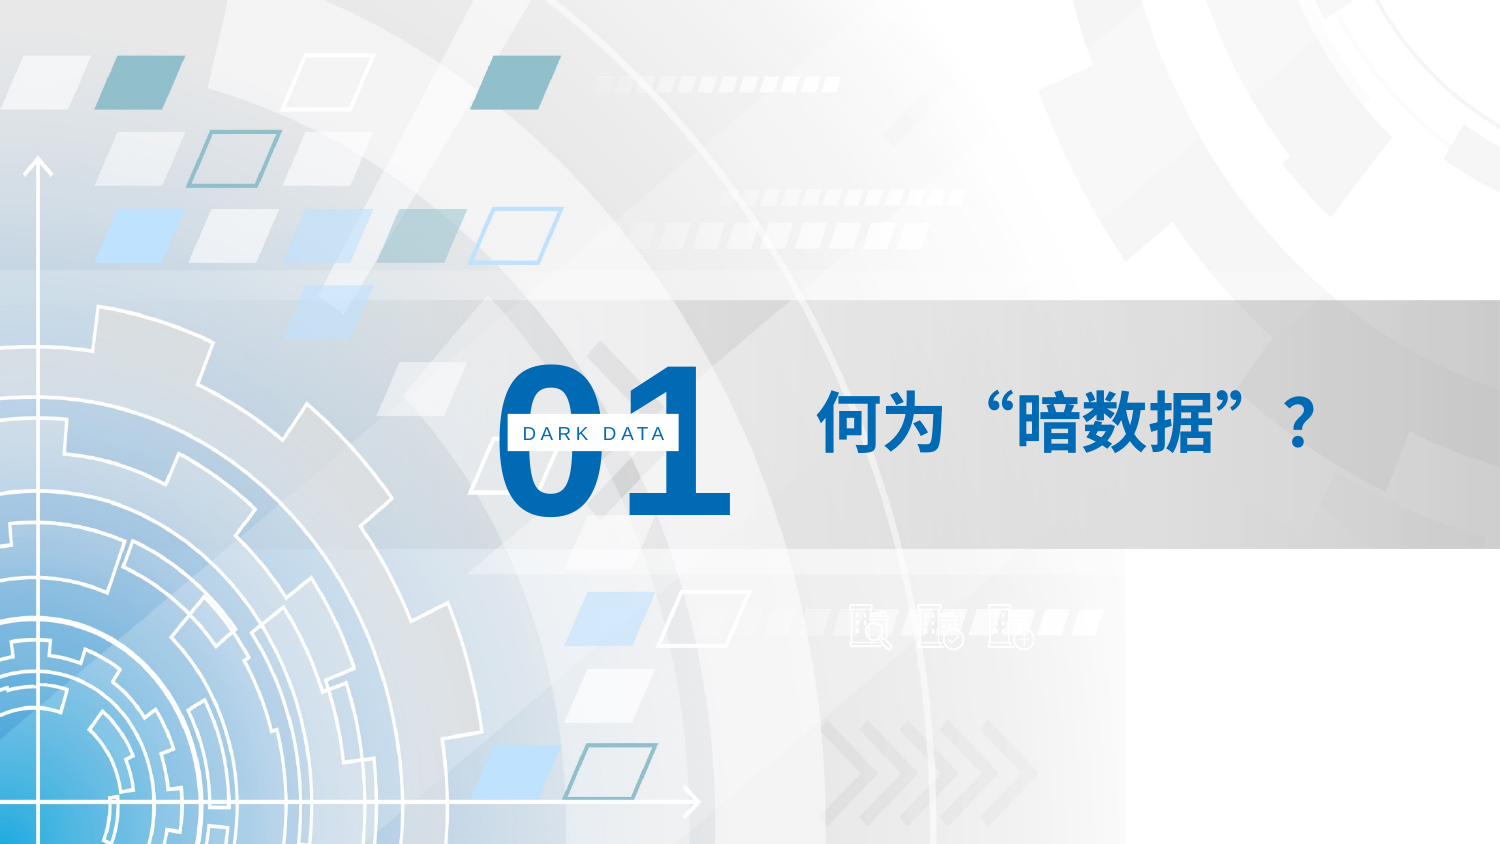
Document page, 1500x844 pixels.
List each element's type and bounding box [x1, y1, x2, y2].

text_box [477, 291, 1471, 651]
picture [0, 0, 1500, 844]
text_box [1, 2, 1500, 844]
